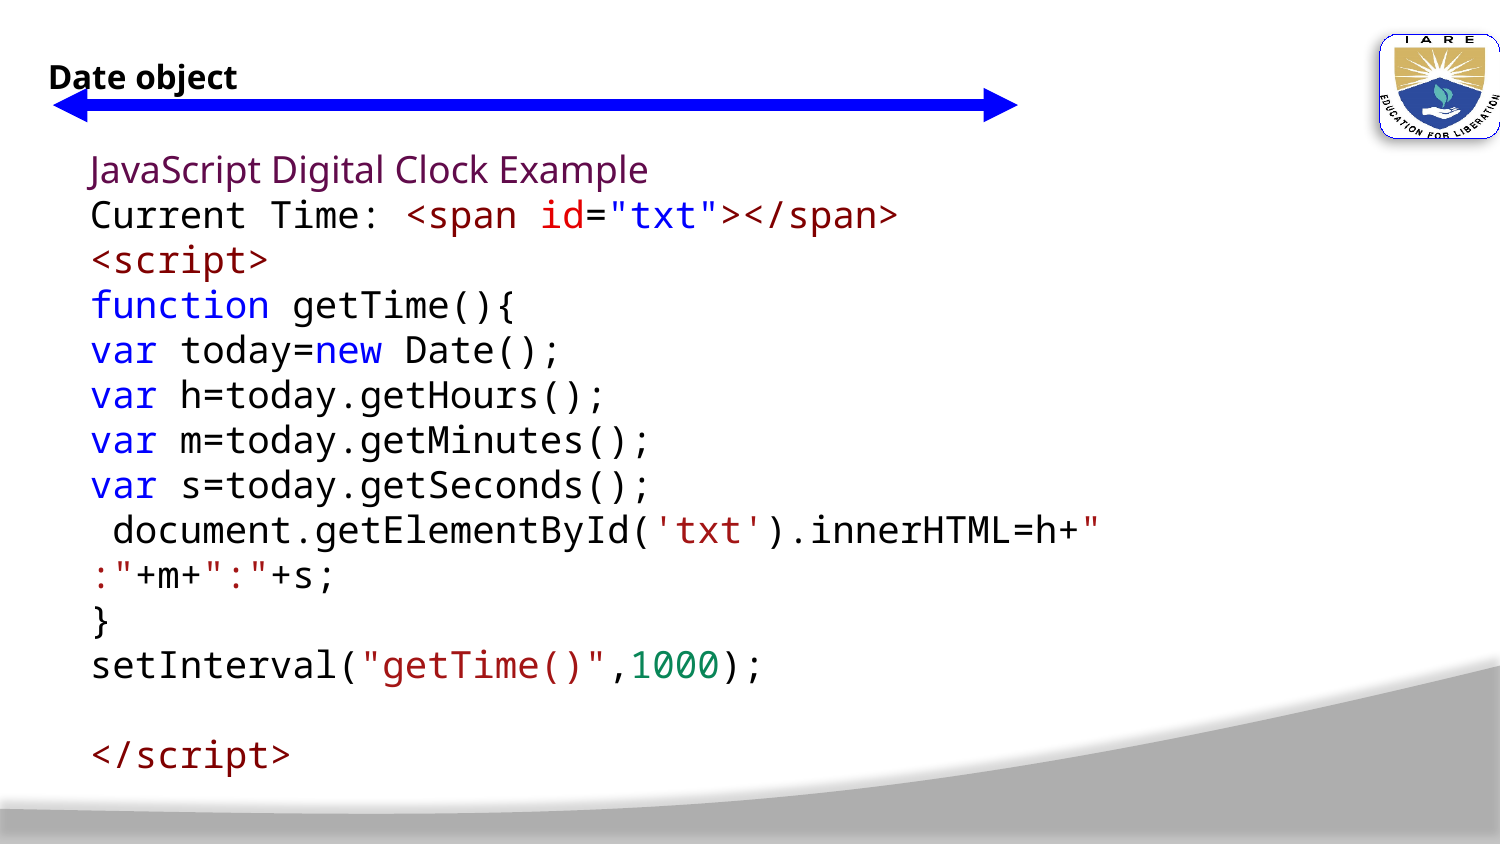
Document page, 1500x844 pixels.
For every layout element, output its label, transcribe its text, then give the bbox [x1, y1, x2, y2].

text_box JavaScript Digital Clock Example Current Time: <span id="txt"></span> <script> function getTime(){ var today=new Date(); var h=today.getHours(); var m=today.getMinutes(); var s=today.getSeconds(); document.getElementById('txt').innerHTML=h+":"+m+":"+s; } setInterval("getTime()",1000); </script> [75, 151, 1134, 829]
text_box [32, 34, 1500, 139]
